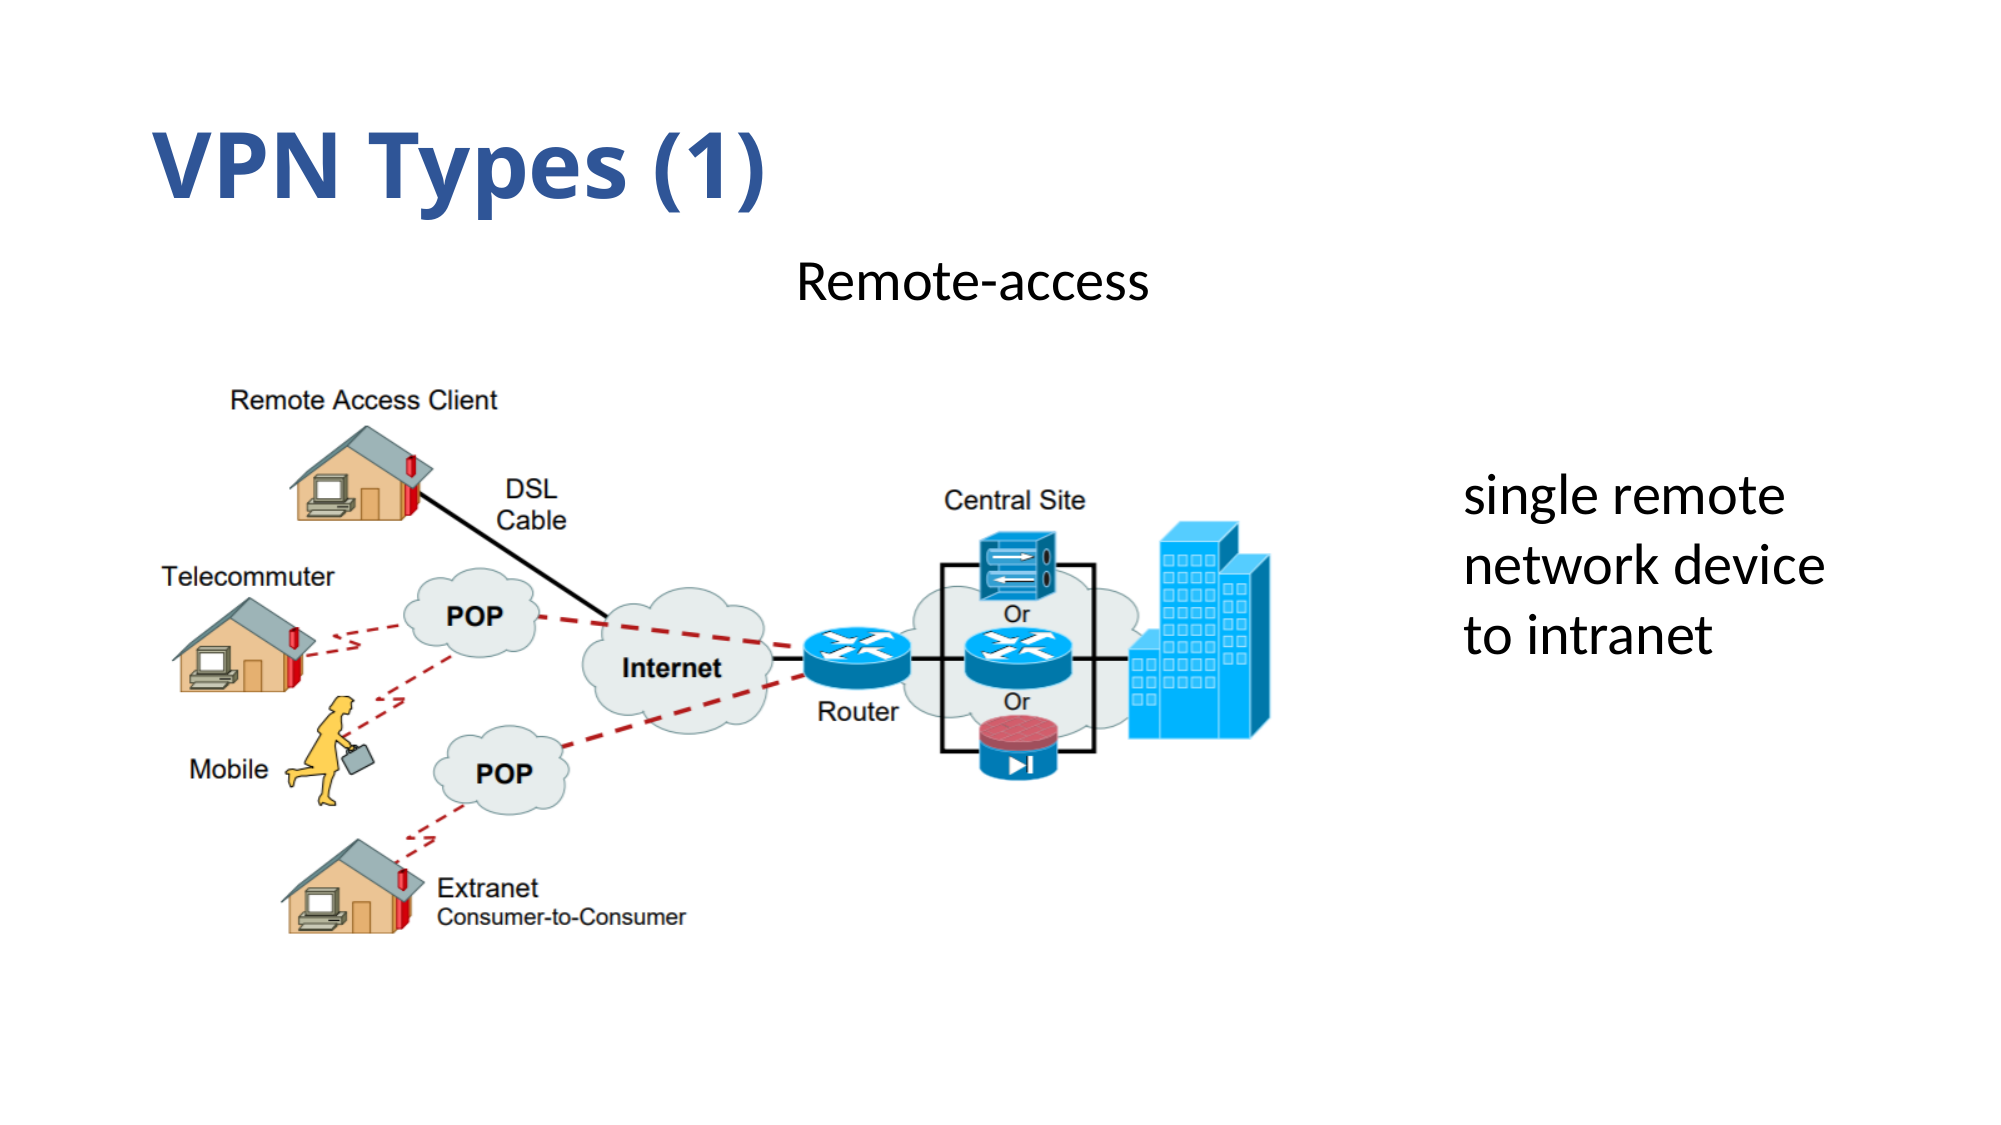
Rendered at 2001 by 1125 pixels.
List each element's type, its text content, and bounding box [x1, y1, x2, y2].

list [137, 362, 1309, 960]
title VPN Types (1) [137, 59, 1863, 278]
text_box single remote network device to intranet [1448, 448, 1903, 674]
text_box Remote-access [781, 234, 1174, 320]
